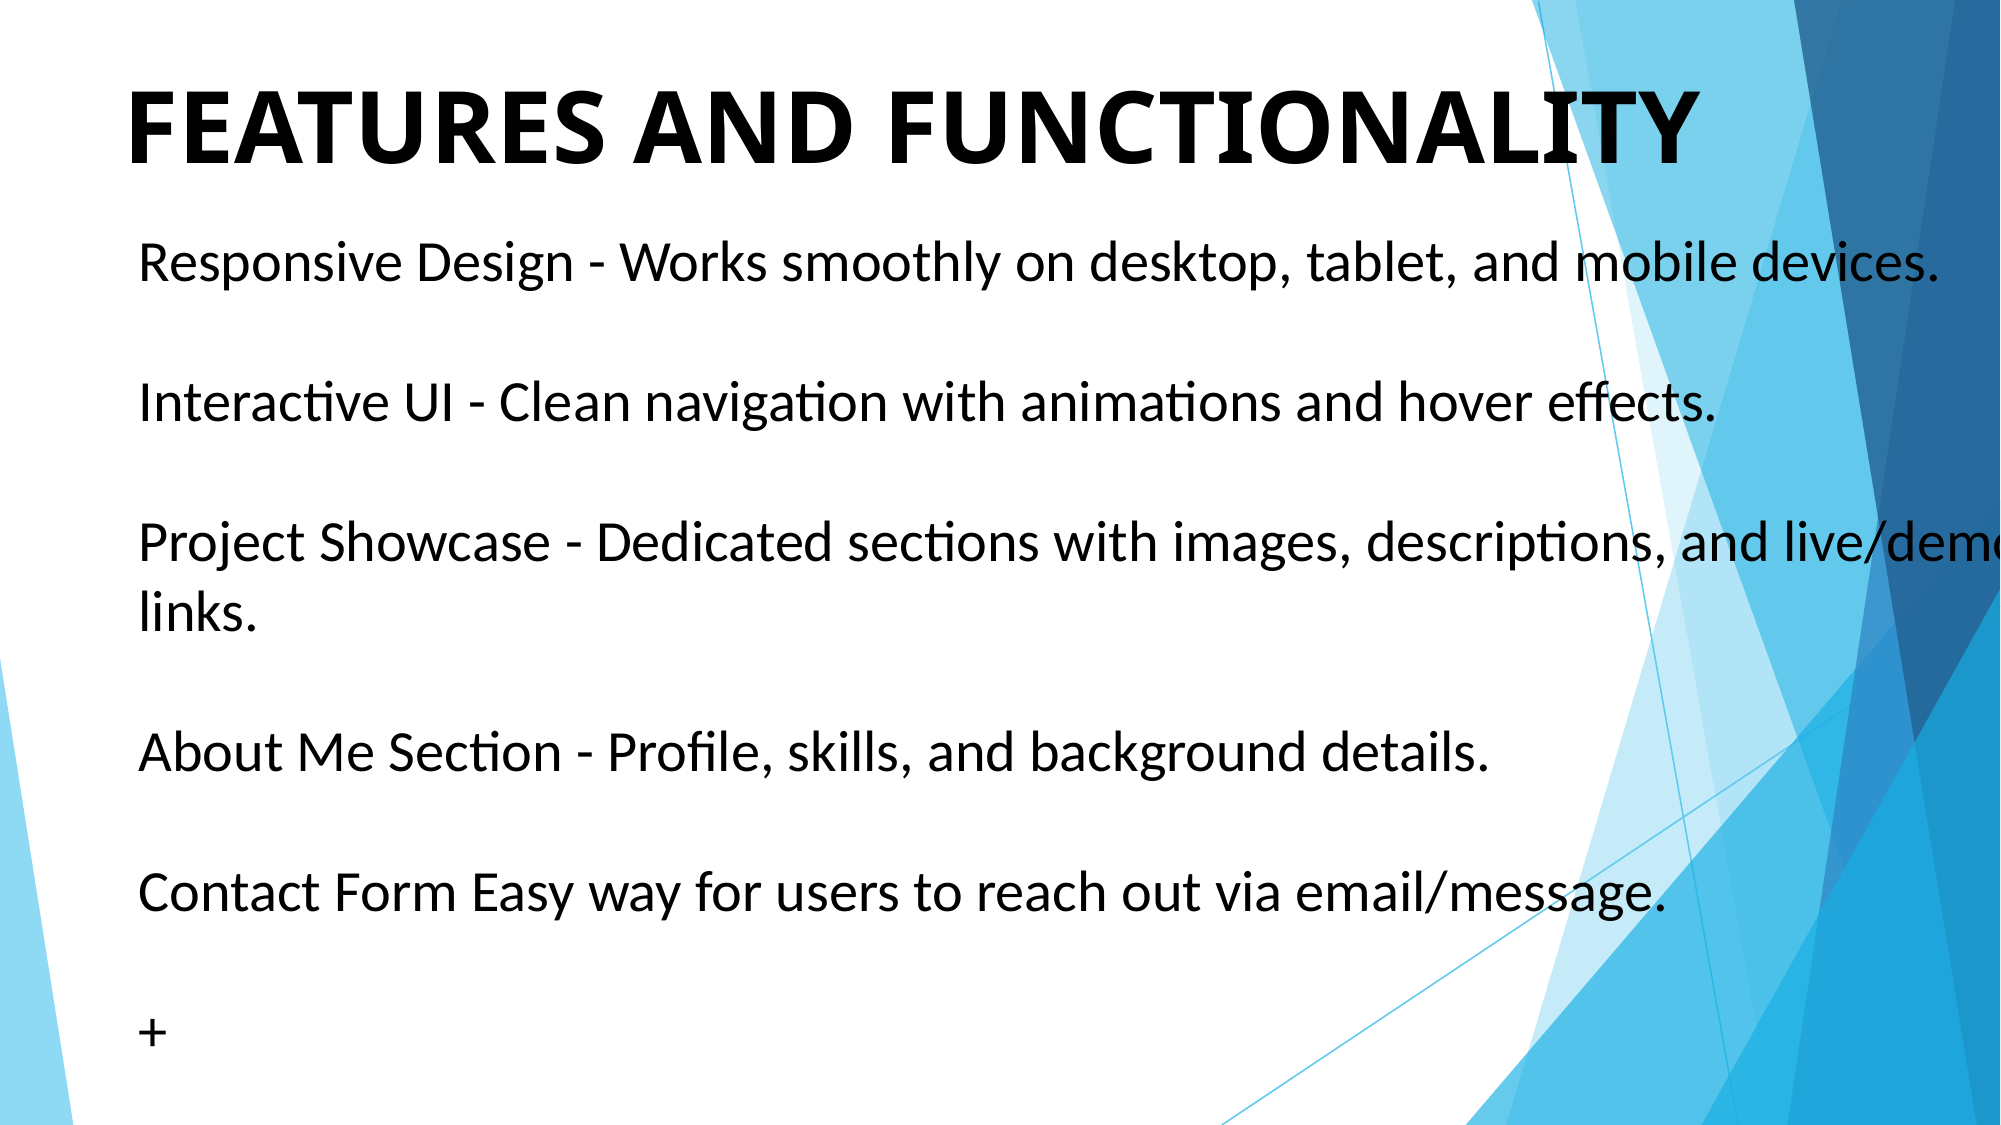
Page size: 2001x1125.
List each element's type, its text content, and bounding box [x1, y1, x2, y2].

text_box Responsive Design - Works smoothly on desktop, tablet, and mobile devices. Interactive UI - Clean navigation with animations and hover effects. Project Showcase - Dedicated sections with images, descriptions, and live/demo links. About Me Section - Profile, skills, and background details. Contact Form Easy way for users to reach out via email/message. + [123, 216, 2000, 1071]
title FEATURES AND FUNCTIONALITY [123, 63, 1877, 182]
